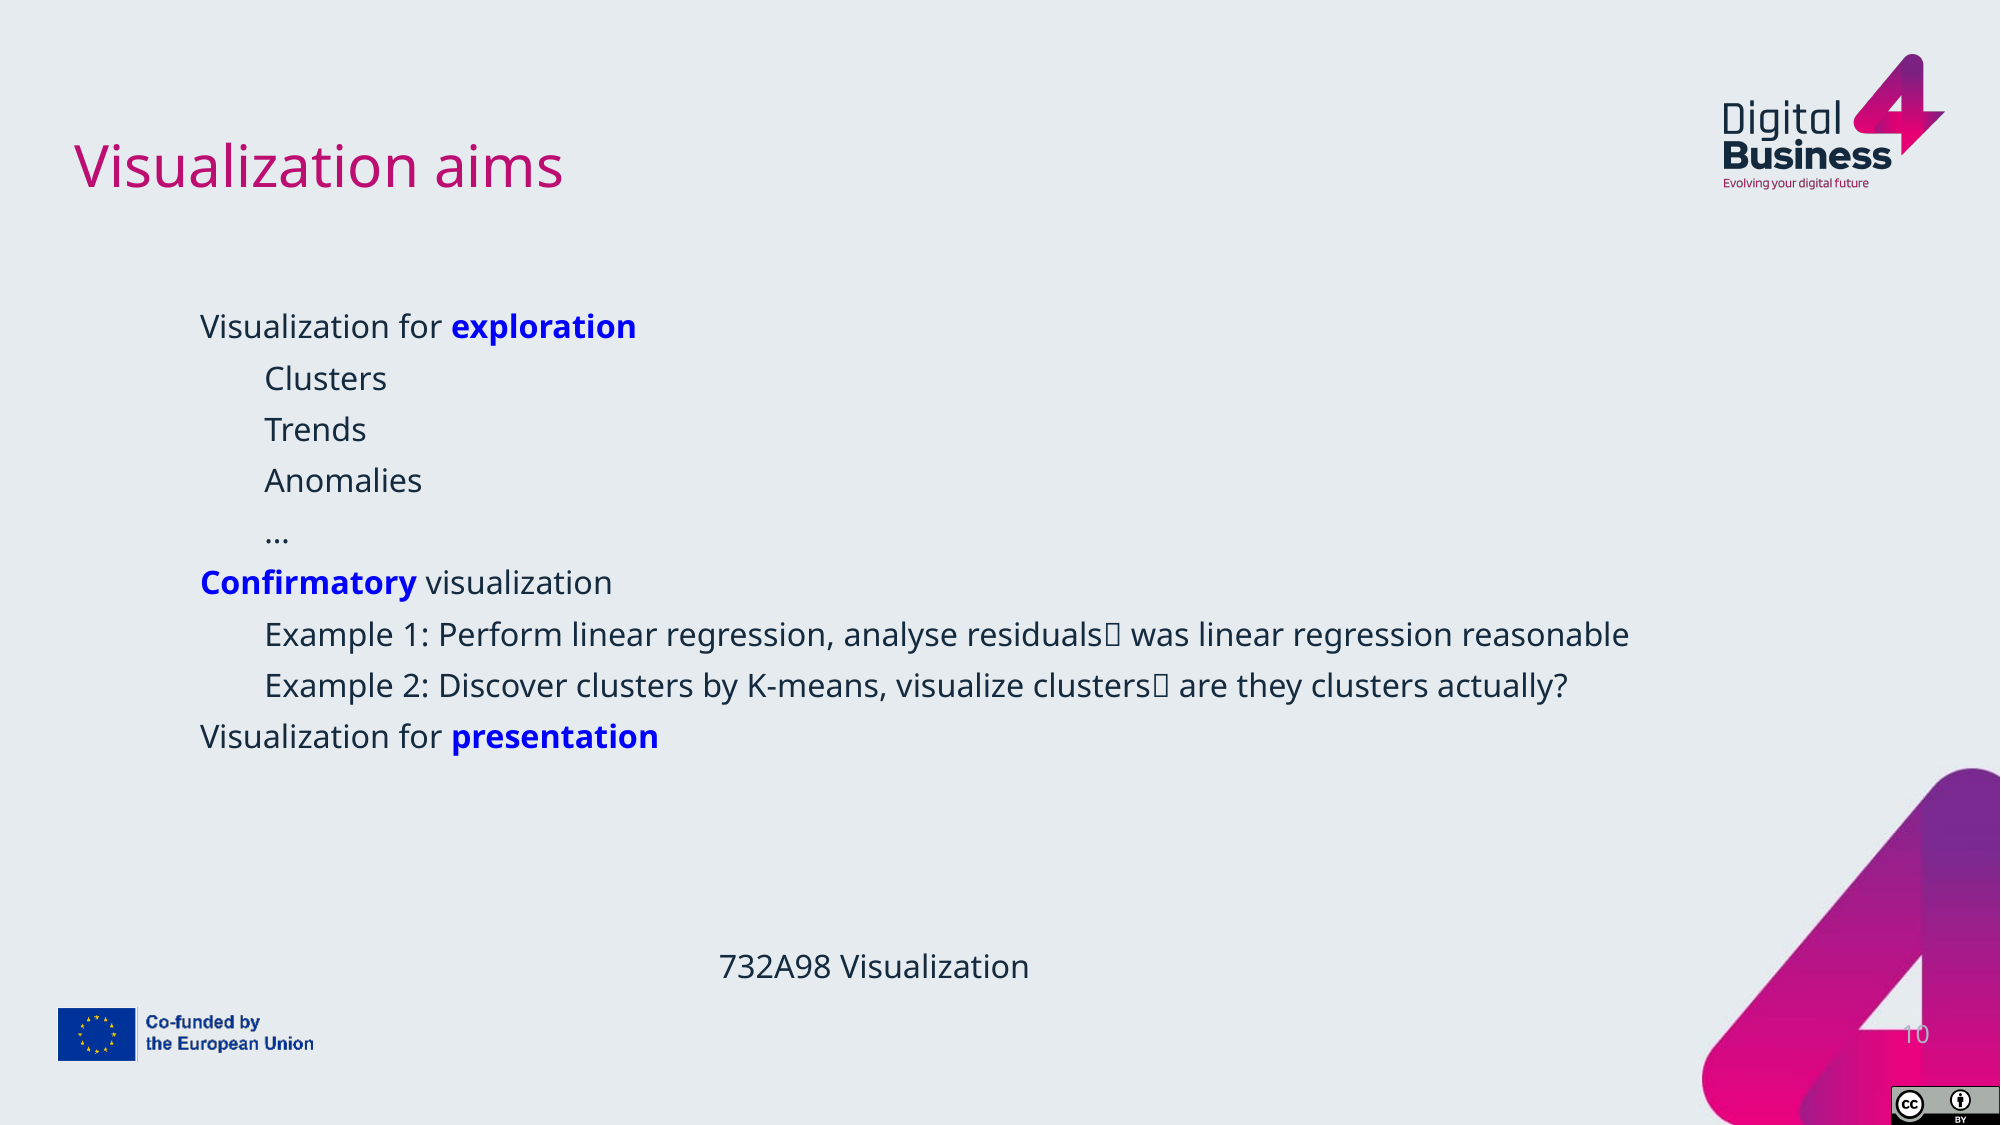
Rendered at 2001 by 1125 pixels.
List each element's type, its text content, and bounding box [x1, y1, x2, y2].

text_box Visualization for exploration Clusters Trends Anomalies … Confirmatory visualization Example 1: Perform linear regression, analyse residuals was linear regression reasonable Example 2: Discover clusters by K-means, visualize clusters are they clusters actually? Visualization for presentation [185, 299, 1737, 914]
title Visualization aims [59, 59, 1863, 278]
picture [0, 0, 2000, 1125]
text_box 732A98 Visualization [704, 939, 1286, 991]
